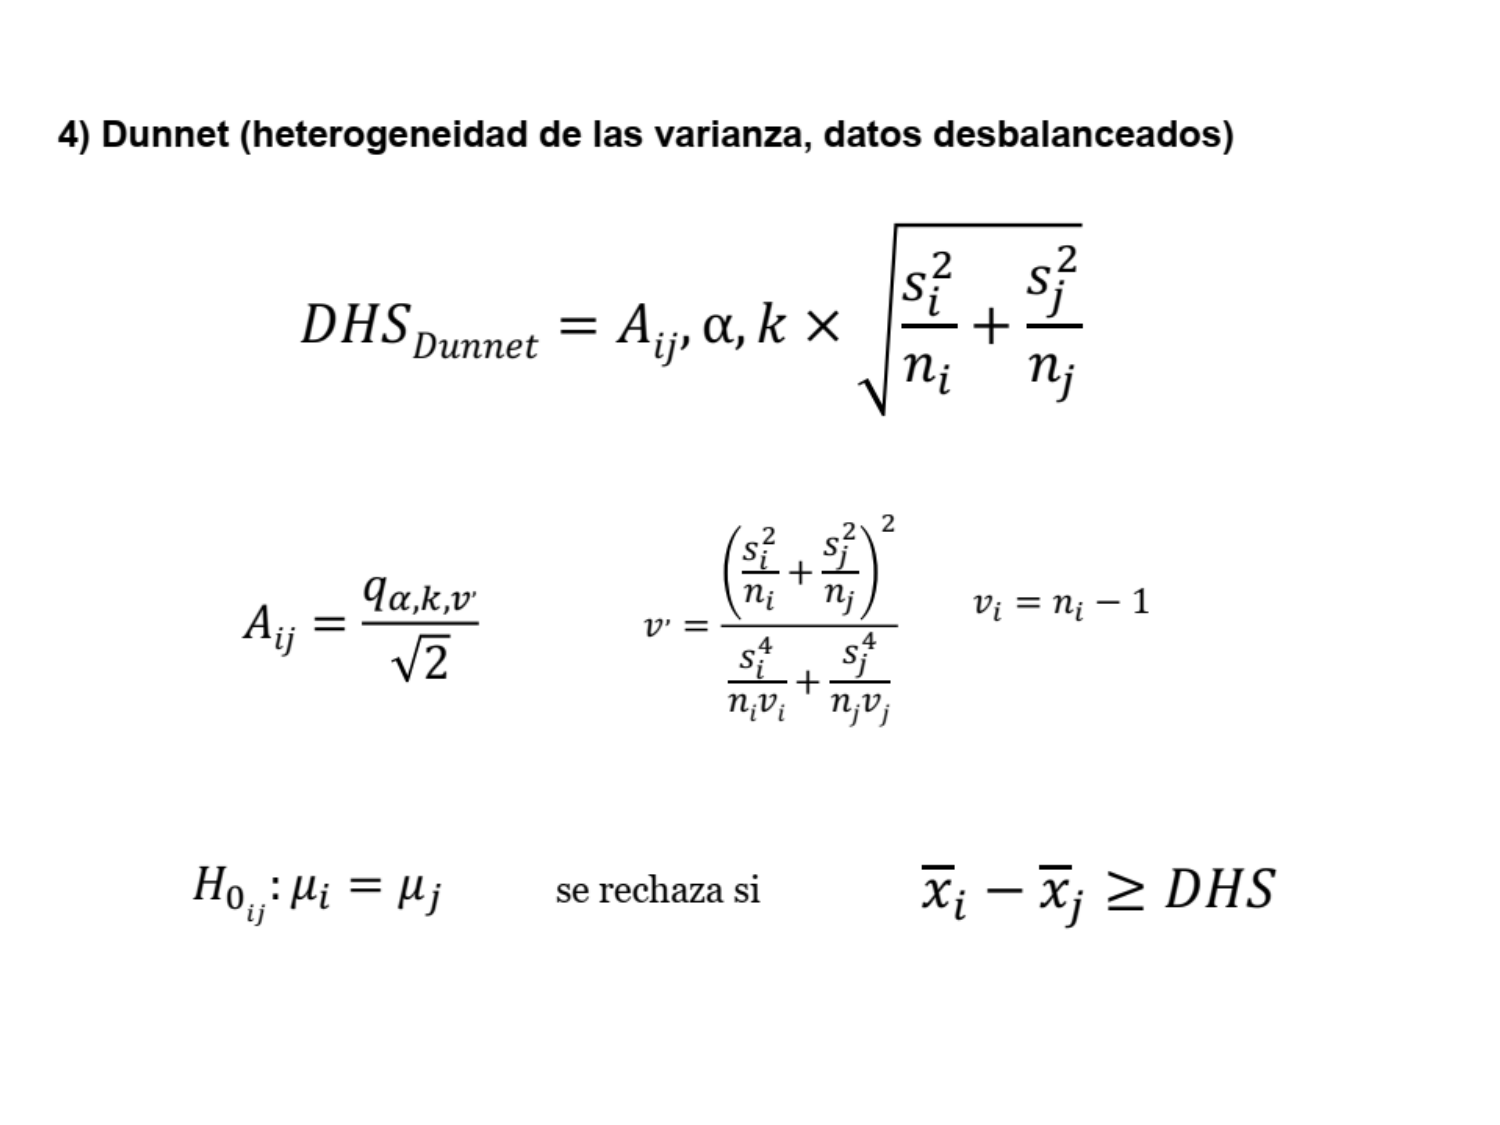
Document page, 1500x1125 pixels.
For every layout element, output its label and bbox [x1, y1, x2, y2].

picture [43, 108, 1457, 1017]
